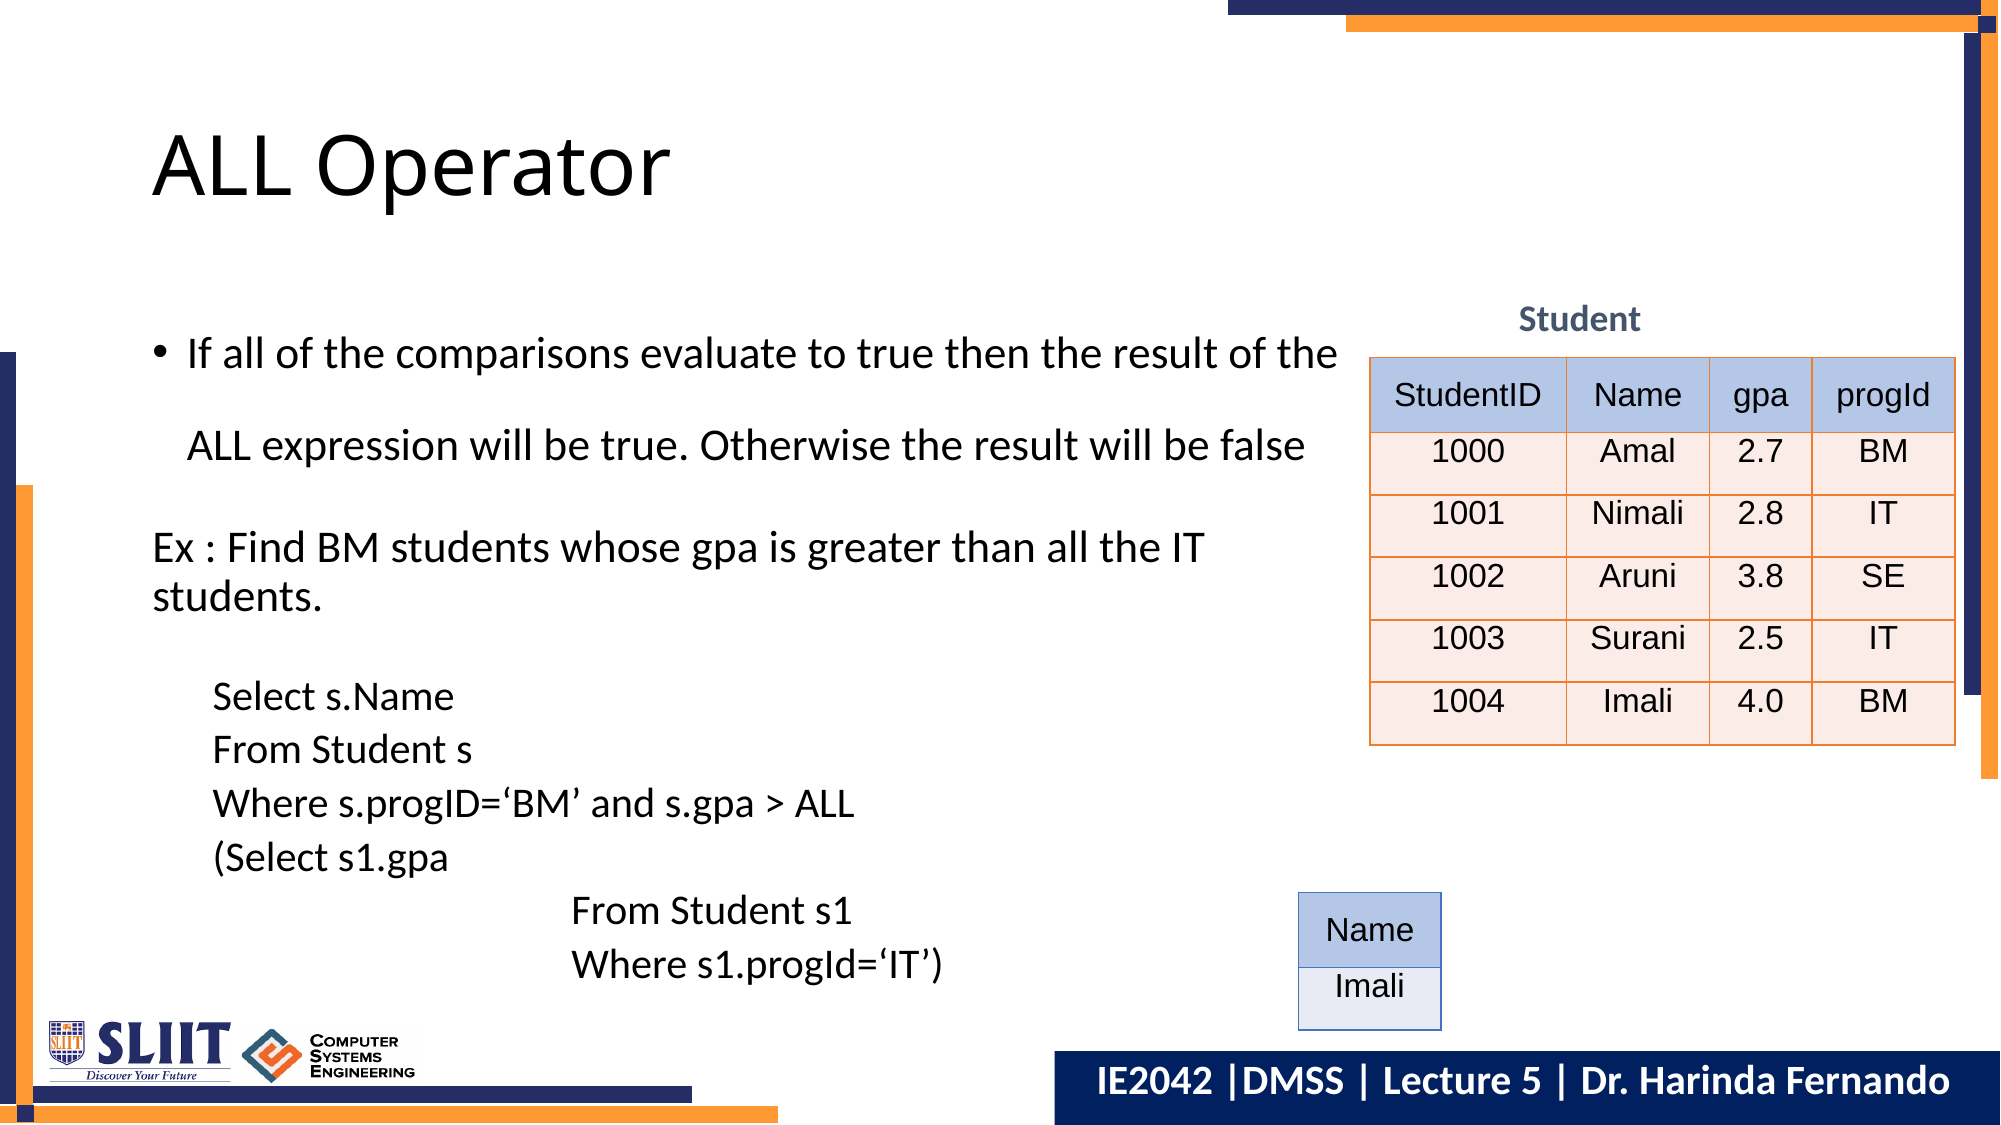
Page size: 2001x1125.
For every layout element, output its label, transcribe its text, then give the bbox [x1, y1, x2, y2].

table_cell 1002 [1371, 558, 1566, 619]
title ALL Operator [137, 59, 1863, 278]
table_cell Imali [1567, 683, 1709, 744]
table_cell IT [1813, 496, 1954, 556]
table_header Name [1567, 358, 1709, 432]
text_box IE2042 |DMSS | Lecture 5 | Dr. Harinda Fernando [1054, 1051, 2000, 1125]
table_cell BM [1813, 683, 1954, 744]
table_cell Surani [1567, 621, 1709, 681]
table_cell Nimali [1567, 496, 1709, 556]
table_cell IT [1813, 621, 1954, 681]
table_cell 3.8 [1710, 558, 1811, 619]
table_cell 2.7 [1710, 433, 1811, 494]
table_cell 1001 [1371, 496, 1566, 556]
table_header progId [1813, 358, 1954, 432]
table_cell SE [1813, 558, 1954, 619]
text_box Student [1504, 287, 1657, 347]
table_cell 1004 [1371, 683, 1566, 744]
table_cell 4.0 [1710, 683, 1811, 744]
table_cell Amal [1567, 433, 1709, 494]
list If all of the comparisons evaluate to true then the result of the ALL expression will be true. Otherwise the result will be false Ex : Find BM students whose gpa is greater than all the IT students. Select s.Name From Student s Where s.progID=‘BM’ and s.gpa > ALL (Select s1.gpa From Student s1 Where s1.progId=‘IT’) [137, 277, 1366, 1091]
table_header gpa [1710, 358, 1811, 432]
table_header Name [1299, 893, 1440, 967]
table_cell Imali [1299, 968, 1440, 1029]
table_header StudentID [1371, 358, 1566, 432]
table_cell 1003 [1371, 621, 1566, 681]
table_cell 2.5 [1710, 621, 1811, 681]
picture [49, 1021, 137, 1082]
table_cell Aruni [1567, 558, 1709, 619]
table_cell 1000 [1371, 433, 1566, 494]
table_cell BM [1813, 433, 1954, 494]
table_cell 2.8 [1710, 496, 1811, 556]
